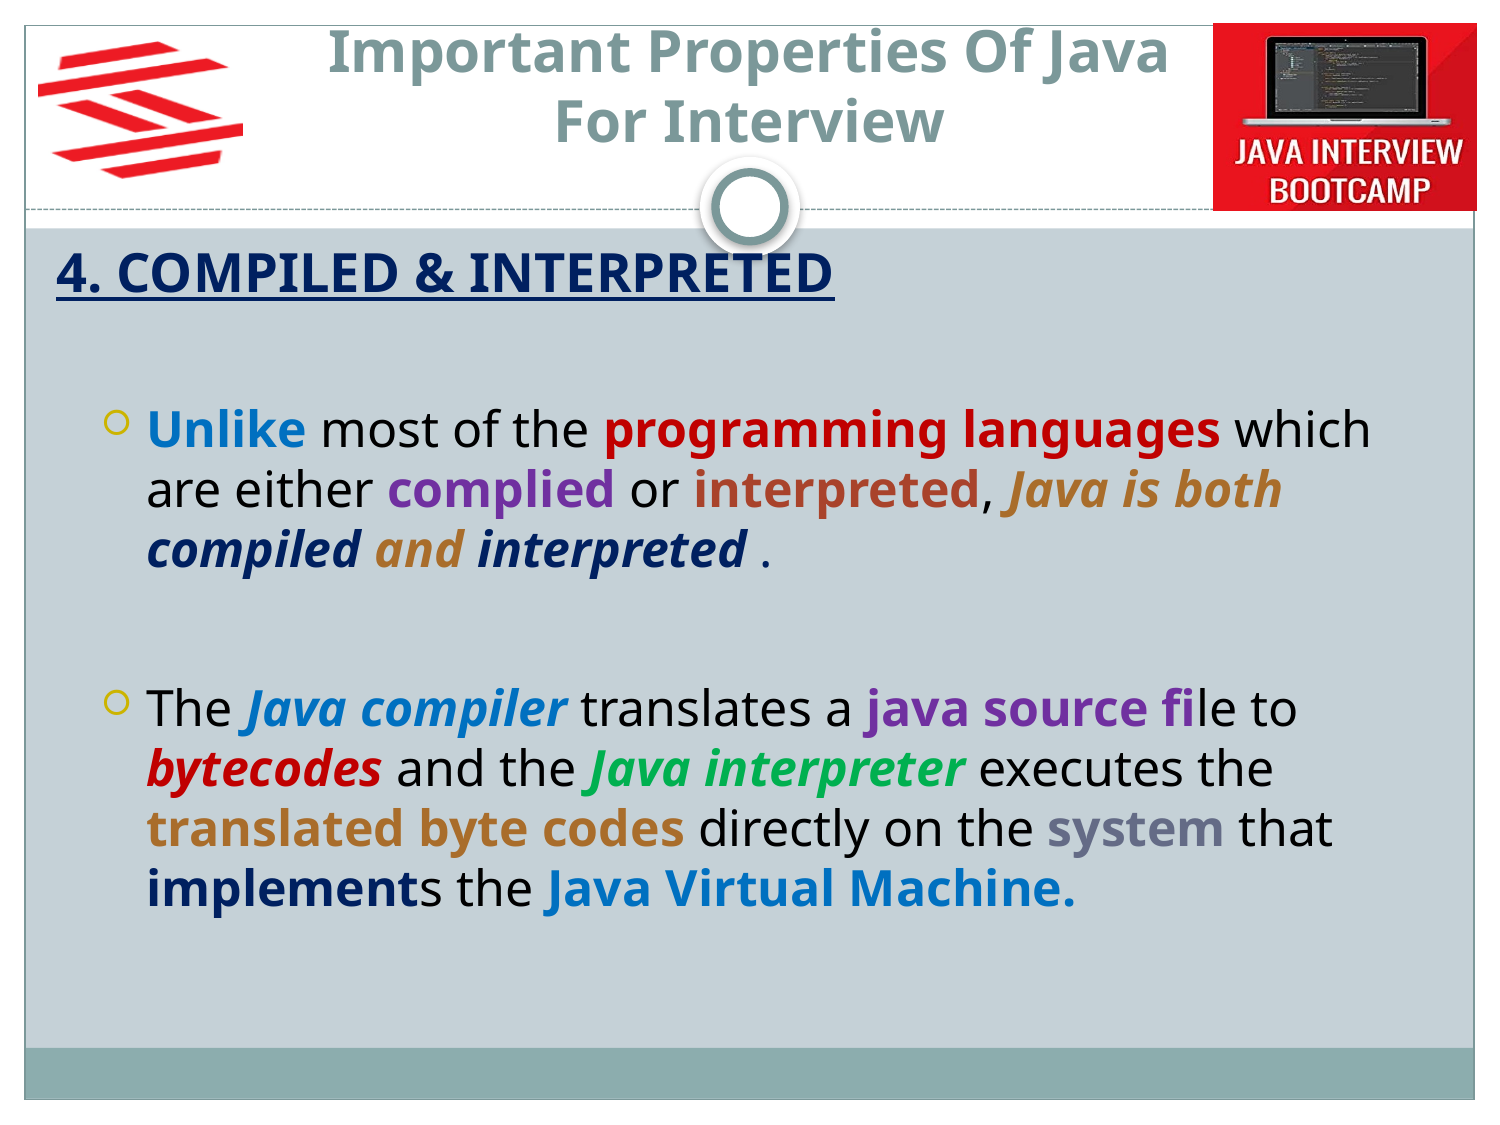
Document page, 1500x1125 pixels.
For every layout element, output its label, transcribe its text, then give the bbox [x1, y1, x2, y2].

title Important Properties Of Java For Interview [237, 37, 1206, 162]
picture [37, 40, 243, 185]
list 4. COMPILED & INTERPRETED Unlike most of the programming languages which are either complied or interpreted, Java is both compiled and interpreted . The Java compiler translates a java source file to bytecodes and the Java interpreter executes the translated byte codes directly on the system that implements the Java Virtual Machine. [41, 243, 1471, 1125]
picture [1213, 23, 1477, 212]
